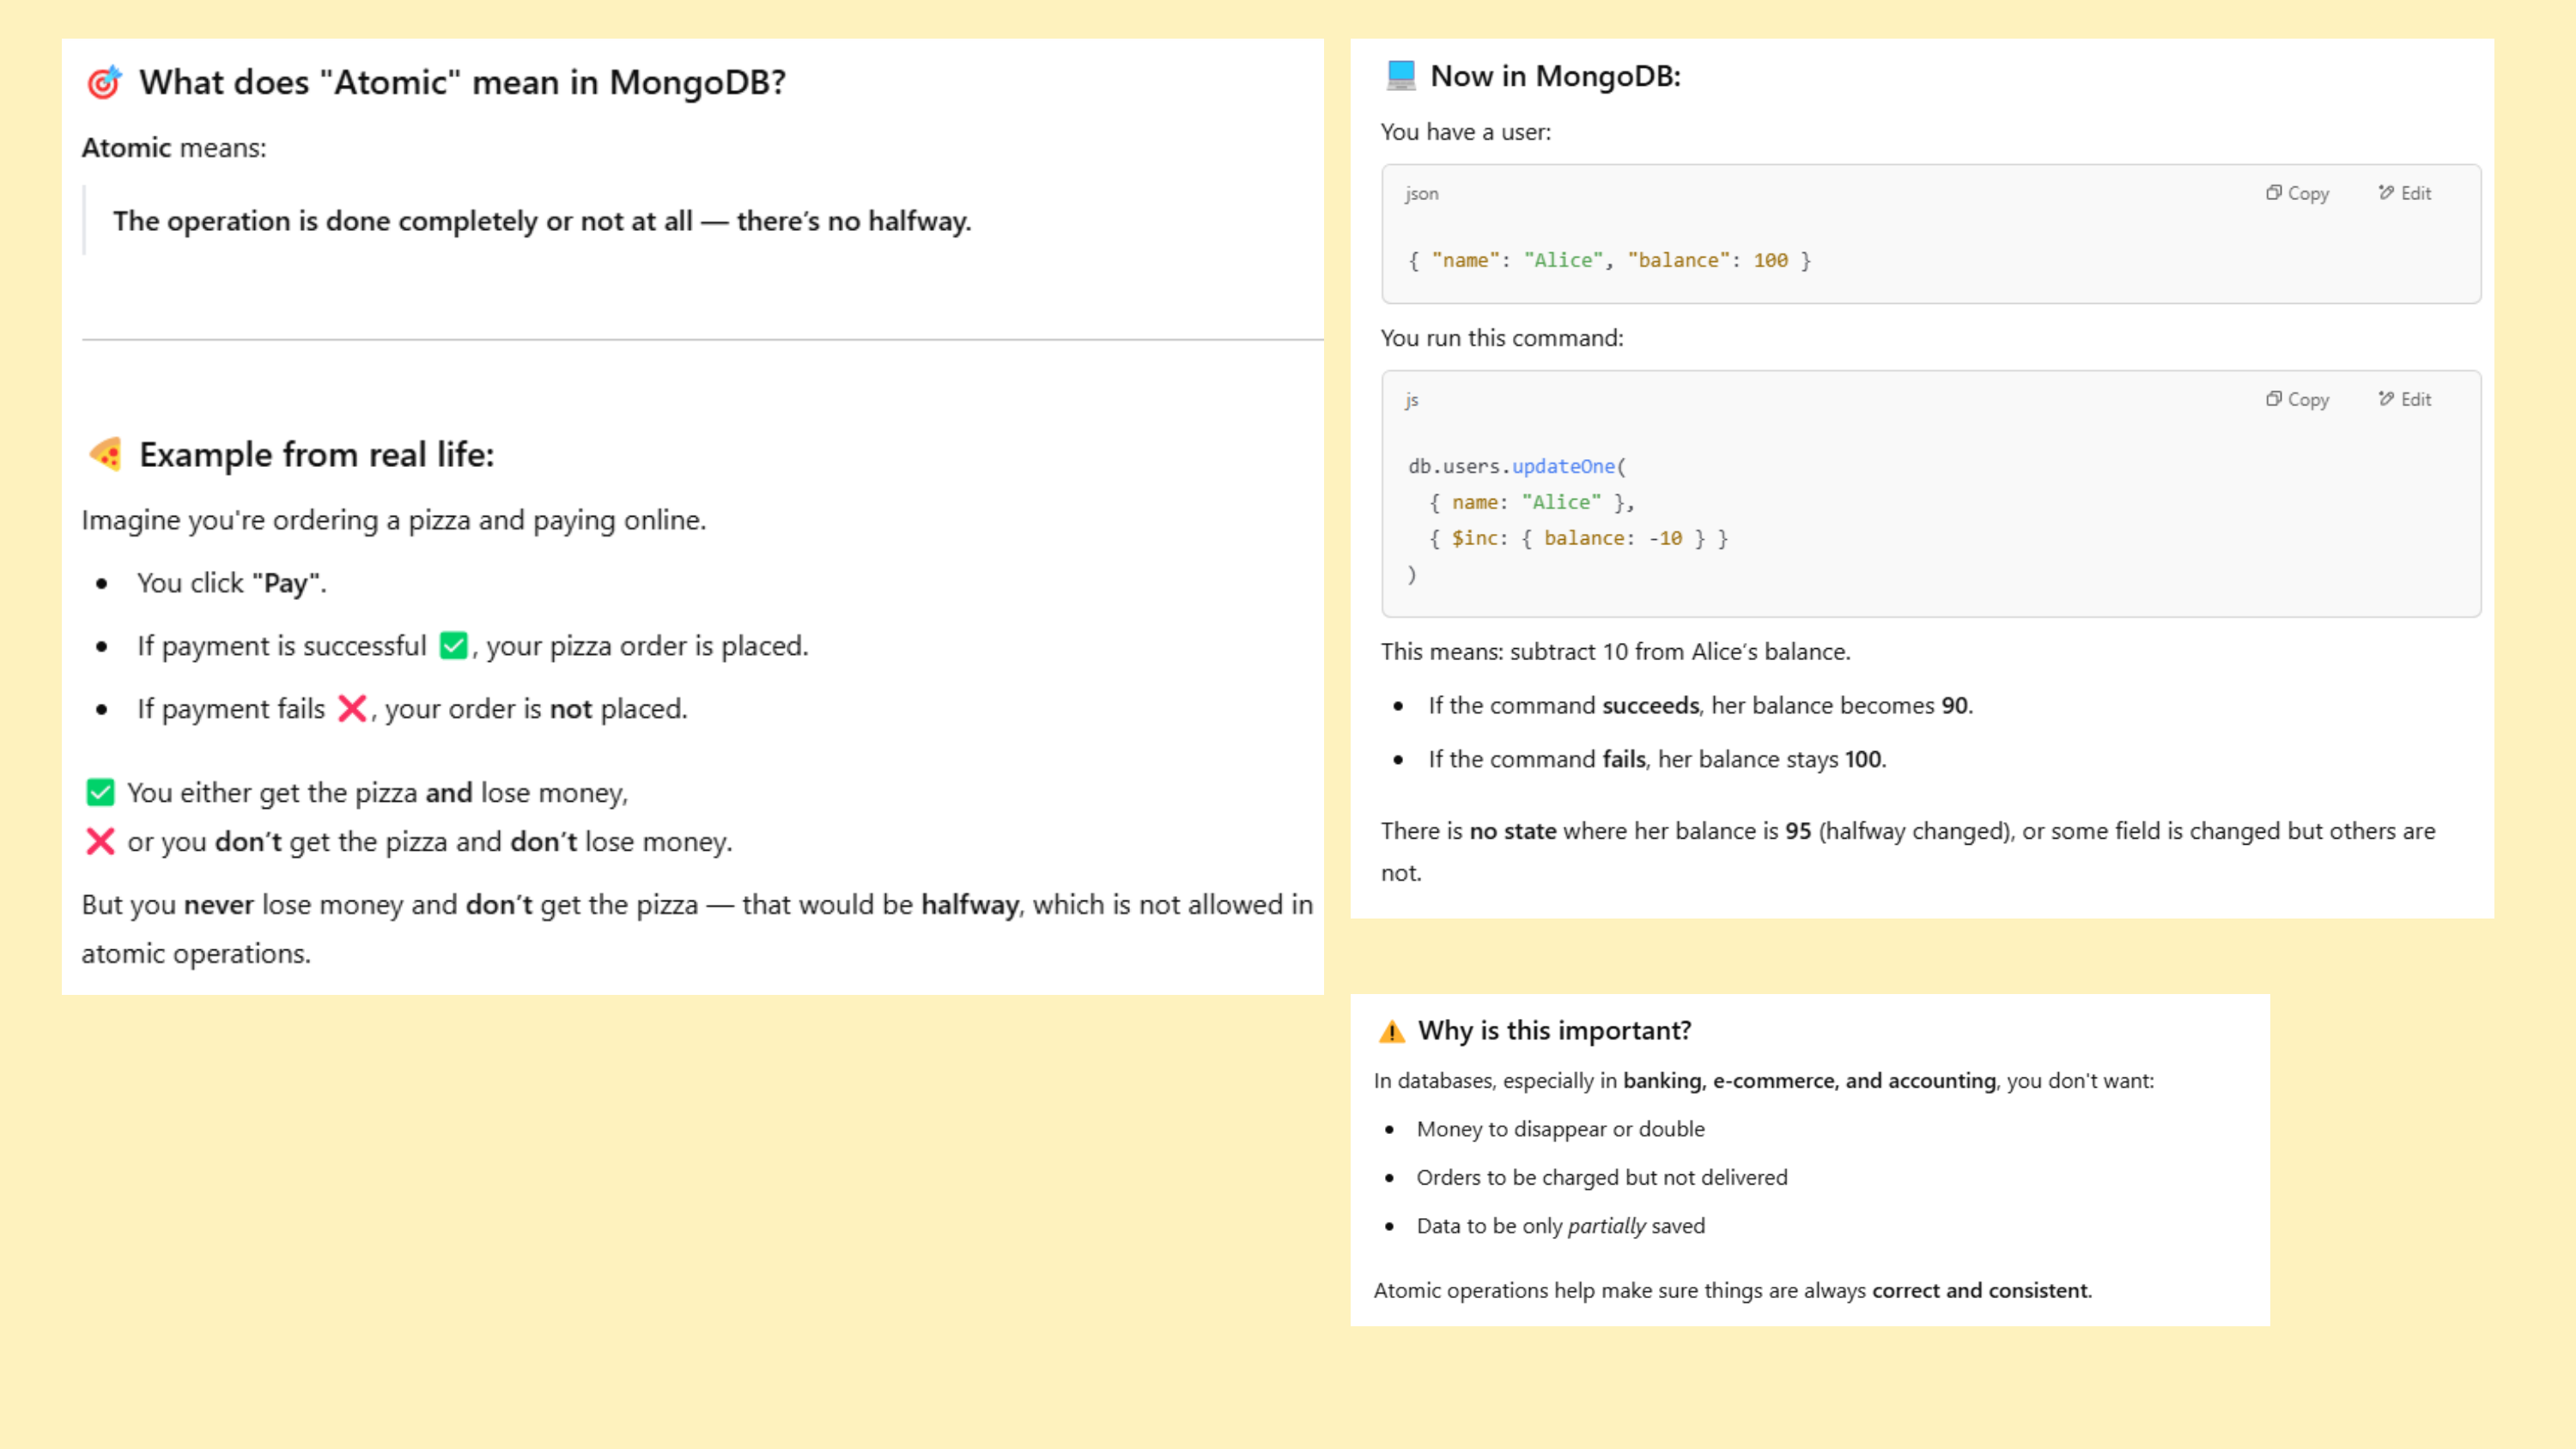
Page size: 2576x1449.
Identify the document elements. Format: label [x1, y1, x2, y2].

picture [1351, 39, 2494, 919]
picture [62, 39, 1324, 995]
picture [1351, 994, 2270, 1326]
